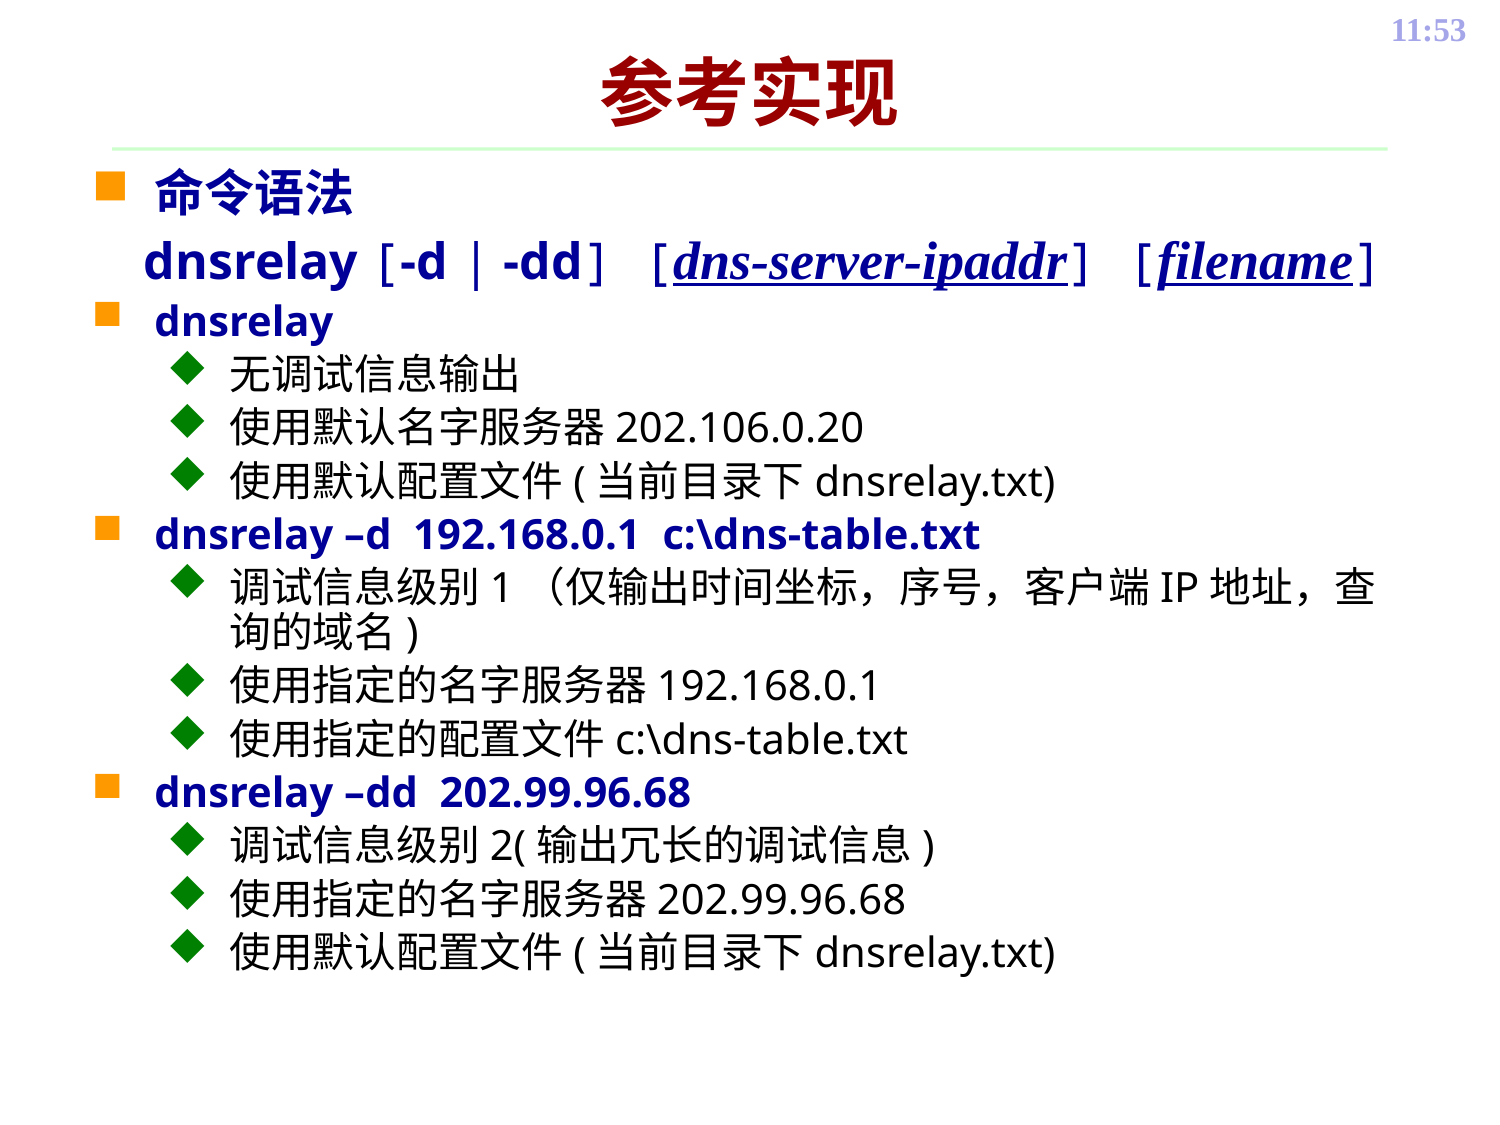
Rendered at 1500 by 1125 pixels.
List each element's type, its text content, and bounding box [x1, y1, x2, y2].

list 命令语法 dnsrelay [-d | -dd] [dns-server-ipaddr] [filename] dnsrelay 无调试信息输出 使用默认名字服务器202.106.0.20 使用默认配置文件(当前目录下dnsrelay.txt) dnsrelay –d 192.168.0.1 c:\dns-table.txt 调试信息级别1（仅输出时间坐标，序号，客户端IP地址，查询的域名) 使用指定的名字服务器192.168.0.1 使用指定的配置文件c:\dns-table.txt dnsrelay –dd 202.99.96.68 调试信息级别2(输出冗长的调试信息) 使用指定的名字服务器202.99.96.68 使用默认配置文件(当前目录下dnsrelay.txt) [76, 160, 1400, 1059]
title 参考实现 [112, 42, 1388, 140]
